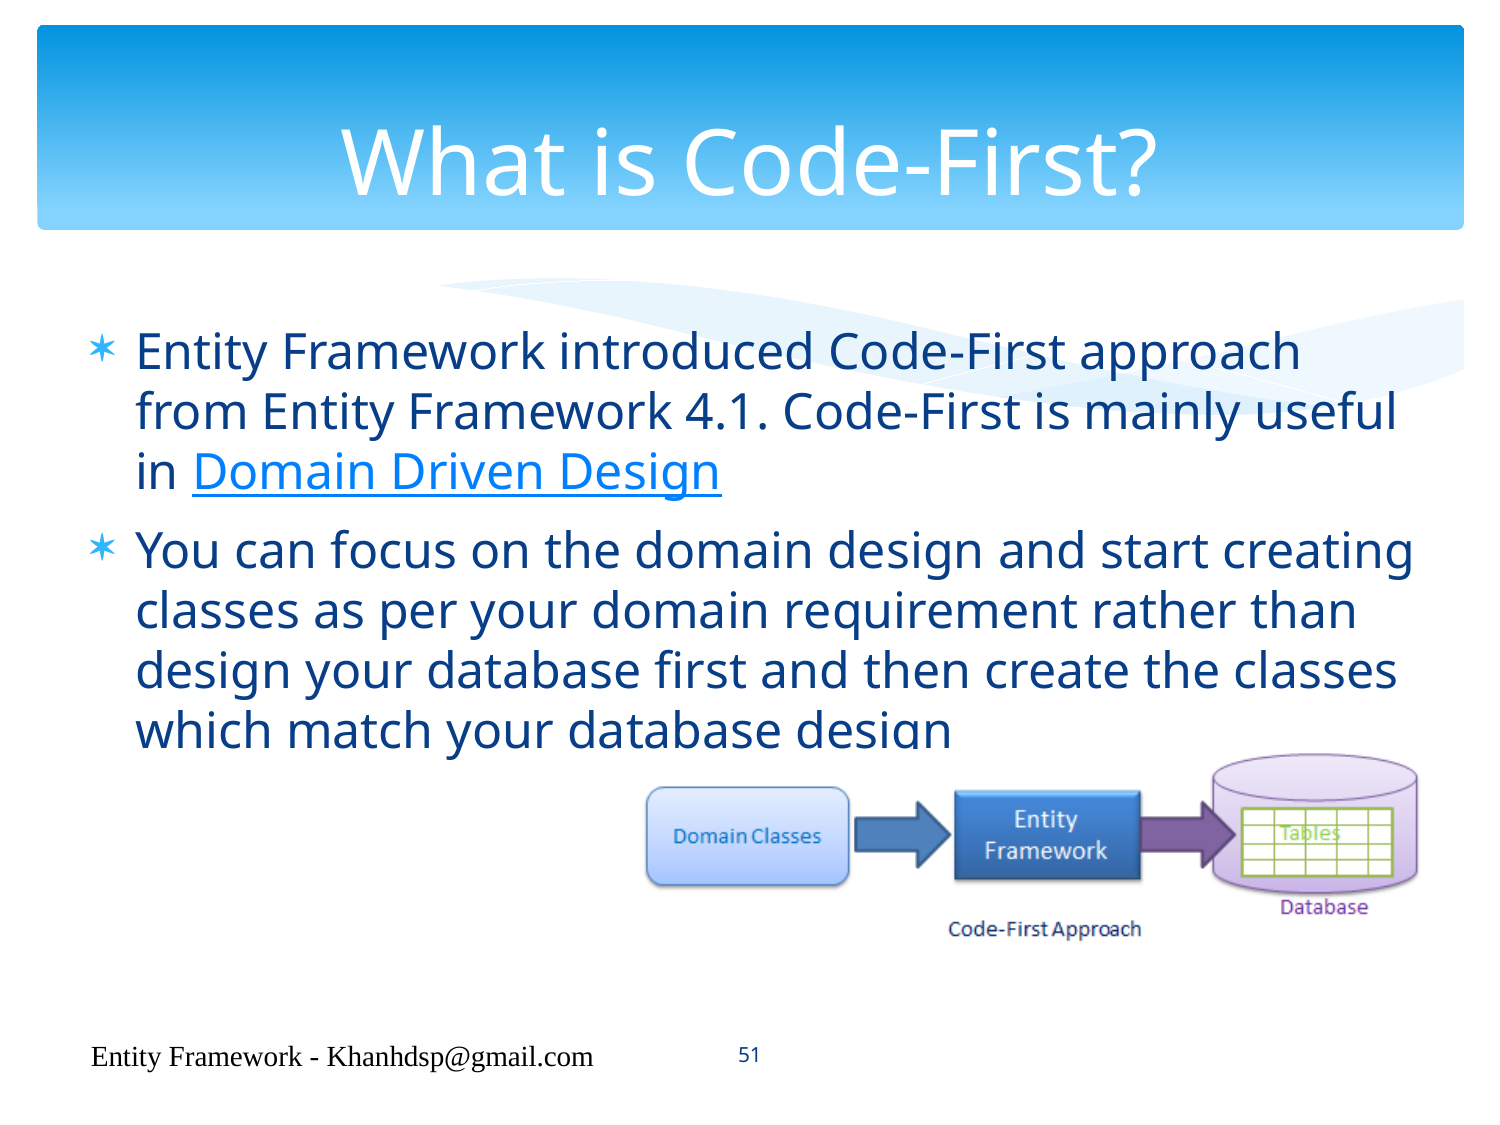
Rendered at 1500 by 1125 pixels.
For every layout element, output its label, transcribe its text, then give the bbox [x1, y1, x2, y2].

footer Entity Framework - Khanhdsp@gmail.com [31, 1025, 653, 1086]
title What is Code-First? [75, 55, 1425, 261]
list Entity Framework introduced Code-First approach from Entity Framework 4.1. Code-First is mainly useful in Domain Driven Design You can focus on the domain design and start creating classes as per your domain requirement rather than design your database first and then create the classes which match your database design [75, 312, 1438, 1005]
slide_number 51 [654, 1025, 846, 1086]
picture [637, 749, 1424, 949]
